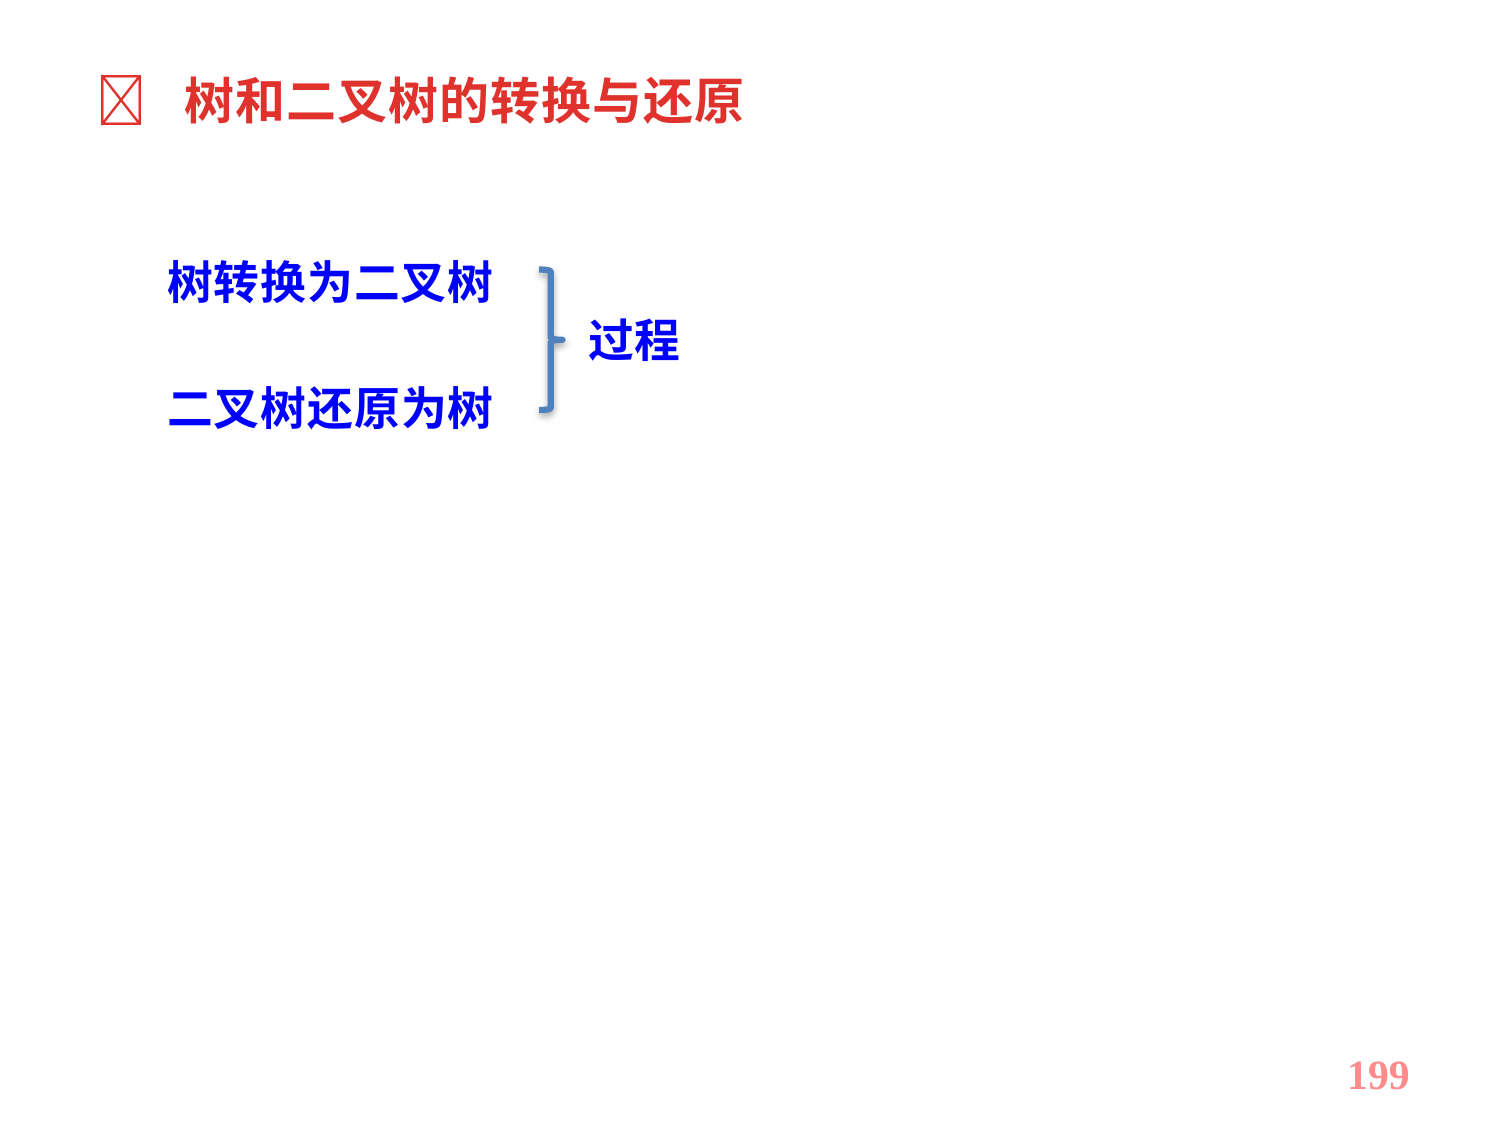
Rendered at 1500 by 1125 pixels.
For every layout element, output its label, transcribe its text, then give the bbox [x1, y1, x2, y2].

slide_number 199 [1074, 1042, 1425, 1103]
text_box 过程 [574, 296, 715, 374]
text_box  树和二叉树的转换与还原 [81, 62, 832, 138]
text_box [538, 266, 566, 414]
text_box 树转换为二叉树 [152, 239, 516, 317]
text_box 二叉树还原为树 [152, 364, 528, 442]
